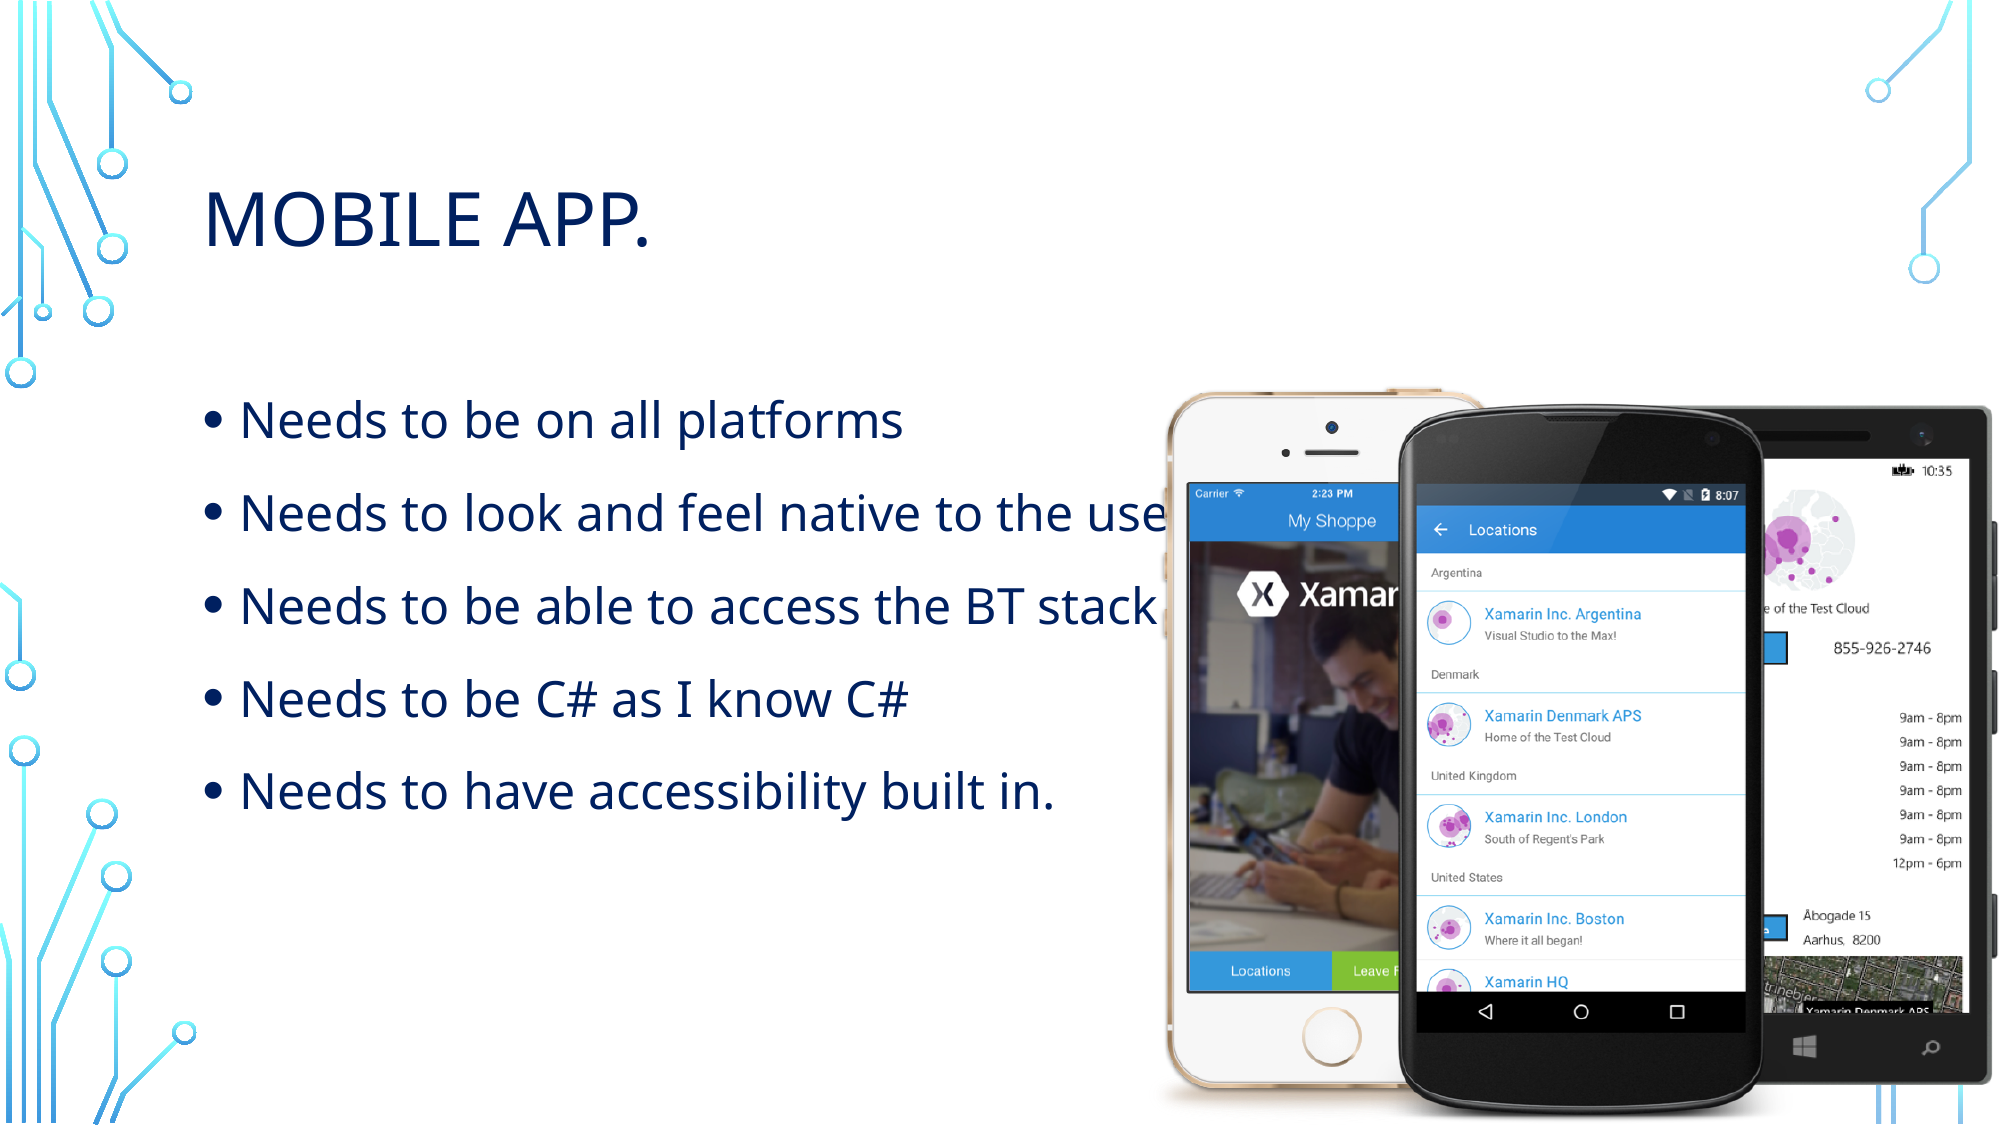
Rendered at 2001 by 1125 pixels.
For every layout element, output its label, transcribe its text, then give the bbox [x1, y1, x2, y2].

title Mobile App. [187, 101, 1813, 344]
picture [1149, 385, 2000, 1125]
list Needs to be on all platforms Needs to look and feel native to the user Needs to be able to access the BT stack Needs to be C# as I know C# Needs to have accessibility built in. [187, 369, 1813, 950]
